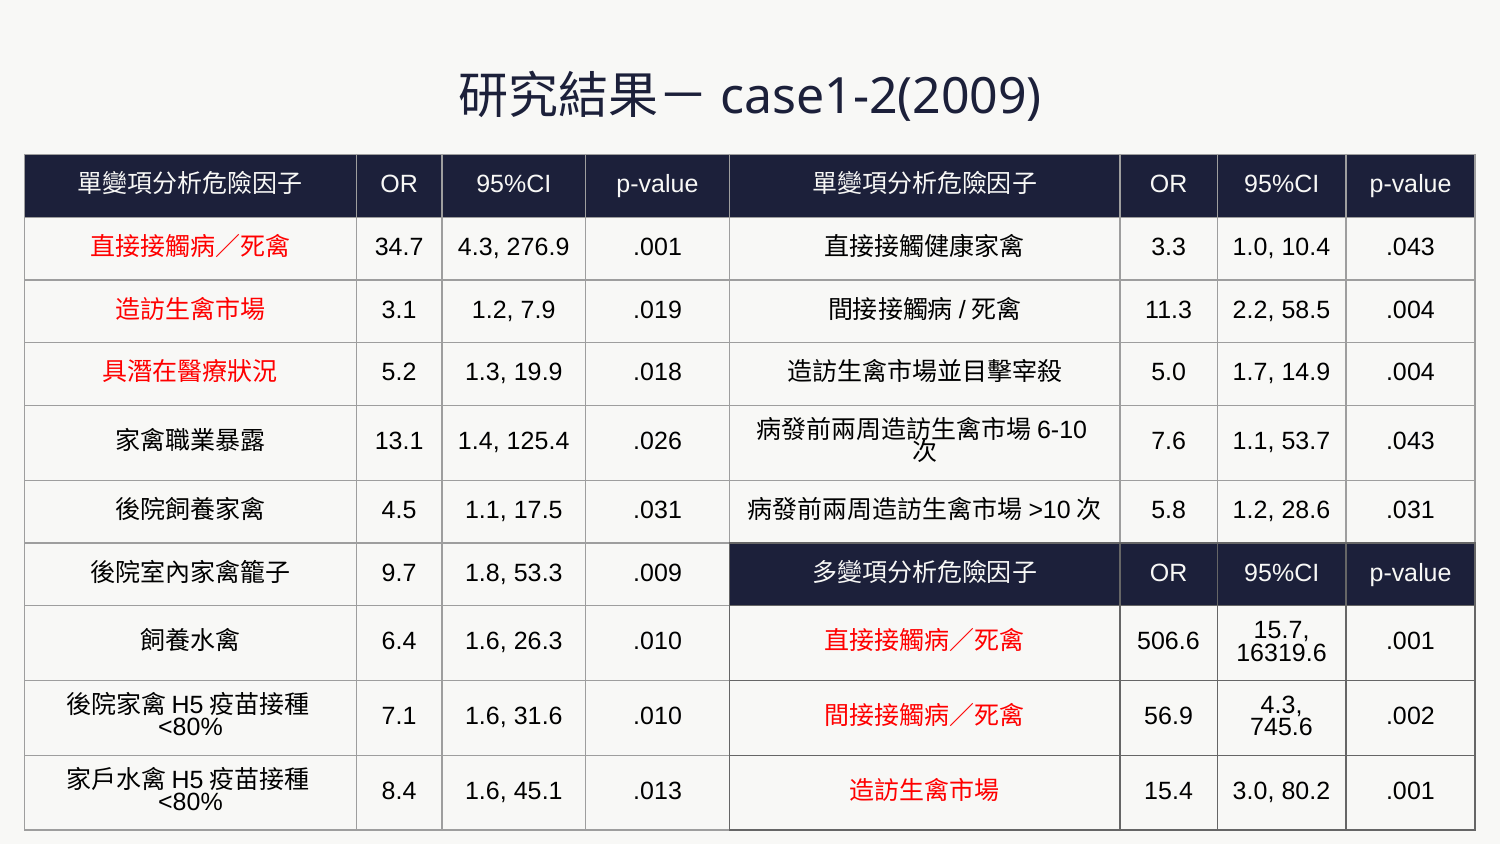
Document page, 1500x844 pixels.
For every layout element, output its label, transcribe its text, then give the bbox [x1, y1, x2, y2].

table_header 單變項分析危險因子 [730, 155, 1119, 217]
table_cell 1.2, 7.9 [443, 281, 585, 342]
table_cell 4.3, 745.6 [1218, 681, 1345, 755]
table_cell p-value [1347, 544, 1474, 605]
table_cell 11.3 [1121, 281, 1217, 342]
table_cell 病發前兩周造訪生禽市場6-10次 [730, 406, 1119, 480]
table_cell 5.0 [1121, 343, 1217, 405]
table_cell 7.1 [357, 681, 441, 755]
table_cell 56.9 [1121, 681, 1217, 755]
table_cell 間接接觸病／死禽 [730, 681, 1119, 755]
table_cell 1.0, 10.4 [1218, 218, 1345, 279]
table_cell 後院家禽H5疫苗接種<80% [25, 681, 356, 755]
table_header p-value [1347, 155, 1474, 217]
table_cell 造訪生禽市場 [730, 756, 1119, 829]
table_cell 直接接觸病／死禽 [730, 606, 1119, 680]
table_cell 後院室內家禽籠子 [25, 544, 356, 605]
table_cell .004 [1347, 281, 1474, 342]
table_cell 1.6, 31.6 [443, 681, 585, 755]
table_cell 1.2, 28.6 [1218, 481, 1345, 542]
table_cell .010 [586, 681, 729, 755]
table_cell 1.8, 53.3 [443, 544, 585, 605]
title 研究結果－case1-2(2009) [118, 48, 1382, 142]
table_cell 後院飼養家禽 [25, 481, 356, 542]
table_cell 8.4 [357, 756, 441, 829]
table_cell 9.7 [357, 544, 441, 605]
table_cell 3.3 [1121, 218, 1217, 279]
table_cell 1.1, 53.7 [1218, 406, 1345, 480]
table_cell .043 [1347, 218, 1474, 279]
table_cell 7.6 [1121, 406, 1217, 480]
table_header 95%CI [443, 155, 585, 217]
table_cell 3.1 [357, 281, 441, 342]
table_cell .031 [1347, 481, 1474, 542]
table_cell 15.7, 16319.6 [1218, 606, 1345, 680]
table_header OR [1121, 155, 1217, 217]
table_cell 34.7 [357, 218, 441, 279]
table_cell 15.4 [1121, 756, 1217, 829]
table_cell 5.8 [1121, 481, 1217, 542]
table_cell 5.2 [357, 343, 441, 405]
table_cell 95%CI [1218, 544, 1345, 605]
table_cell 1.7, 14.9 [1218, 343, 1345, 405]
table_cell .026 [586, 406, 729, 480]
table_cell 病發前兩周造訪生禽市場>10次 [730, 481, 1119, 542]
table_cell 造訪生禽市場並目擊宰殺 [730, 343, 1119, 405]
table_cell 直接接觸健康家禽 [730, 218, 1119, 279]
table_cell 多變項分析危險因子 [730, 544, 1119, 605]
table_cell 1.6, 26.3 [443, 606, 585, 680]
table_cell .001 [1347, 606, 1474, 680]
table_cell .010 [586, 606, 729, 680]
table_cell .018 [586, 343, 729, 405]
table_cell OR [1121, 544, 1217, 605]
table_cell 具潛在醫療狀況 [25, 343, 356, 405]
table_cell 506.6 [1121, 606, 1217, 680]
table_cell 造訪生禽市場 [25, 281, 356, 342]
table_cell .013 [586, 756, 729, 829]
table_cell .043 [1347, 406, 1474, 480]
table_cell 4.5 [357, 481, 441, 542]
table_cell .004 [1347, 343, 1474, 405]
table_cell .002 [1347, 681, 1474, 755]
table_cell .019 [586, 281, 729, 342]
table_cell 直接接觸病／死禽 [25, 218, 356, 279]
table_cell 1.6, 45.1 [443, 756, 585, 829]
table_cell 6.4 [357, 606, 441, 680]
table_cell .031 [586, 481, 729, 542]
table_cell 1.4, 125.4 [443, 406, 585, 480]
table_header 單變項分析危險因子 [25, 155, 356, 217]
table_header p-value [586, 155, 729, 217]
table_cell 3.0, 80.2 [1218, 756, 1345, 829]
table_cell .001 [1347, 756, 1474, 829]
table_cell .009 [586, 544, 729, 605]
table_cell 家戶水禽H5疫苗接種<80% [25, 756, 356, 829]
table_cell 4.3, 276.9 [443, 218, 585, 279]
table_header 95%CI [1218, 155, 1345, 217]
table_cell 飼養水禽 [25, 606, 356, 680]
table_cell 間接接觸病/死禽 [730, 281, 1119, 342]
table_cell 家禽職業暴露 [25, 406, 356, 480]
table_cell 2.2, 58.5 [1218, 281, 1345, 342]
table_cell 1.1, 17.5 [443, 481, 585, 542]
table_cell 1.3, 19.9 [443, 343, 585, 405]
table_cell 13.1 [357, 406, 441, 480]
table_header OR [357, 155, 441, 217]
table_cell .001 [586, 218, 729, 279]
